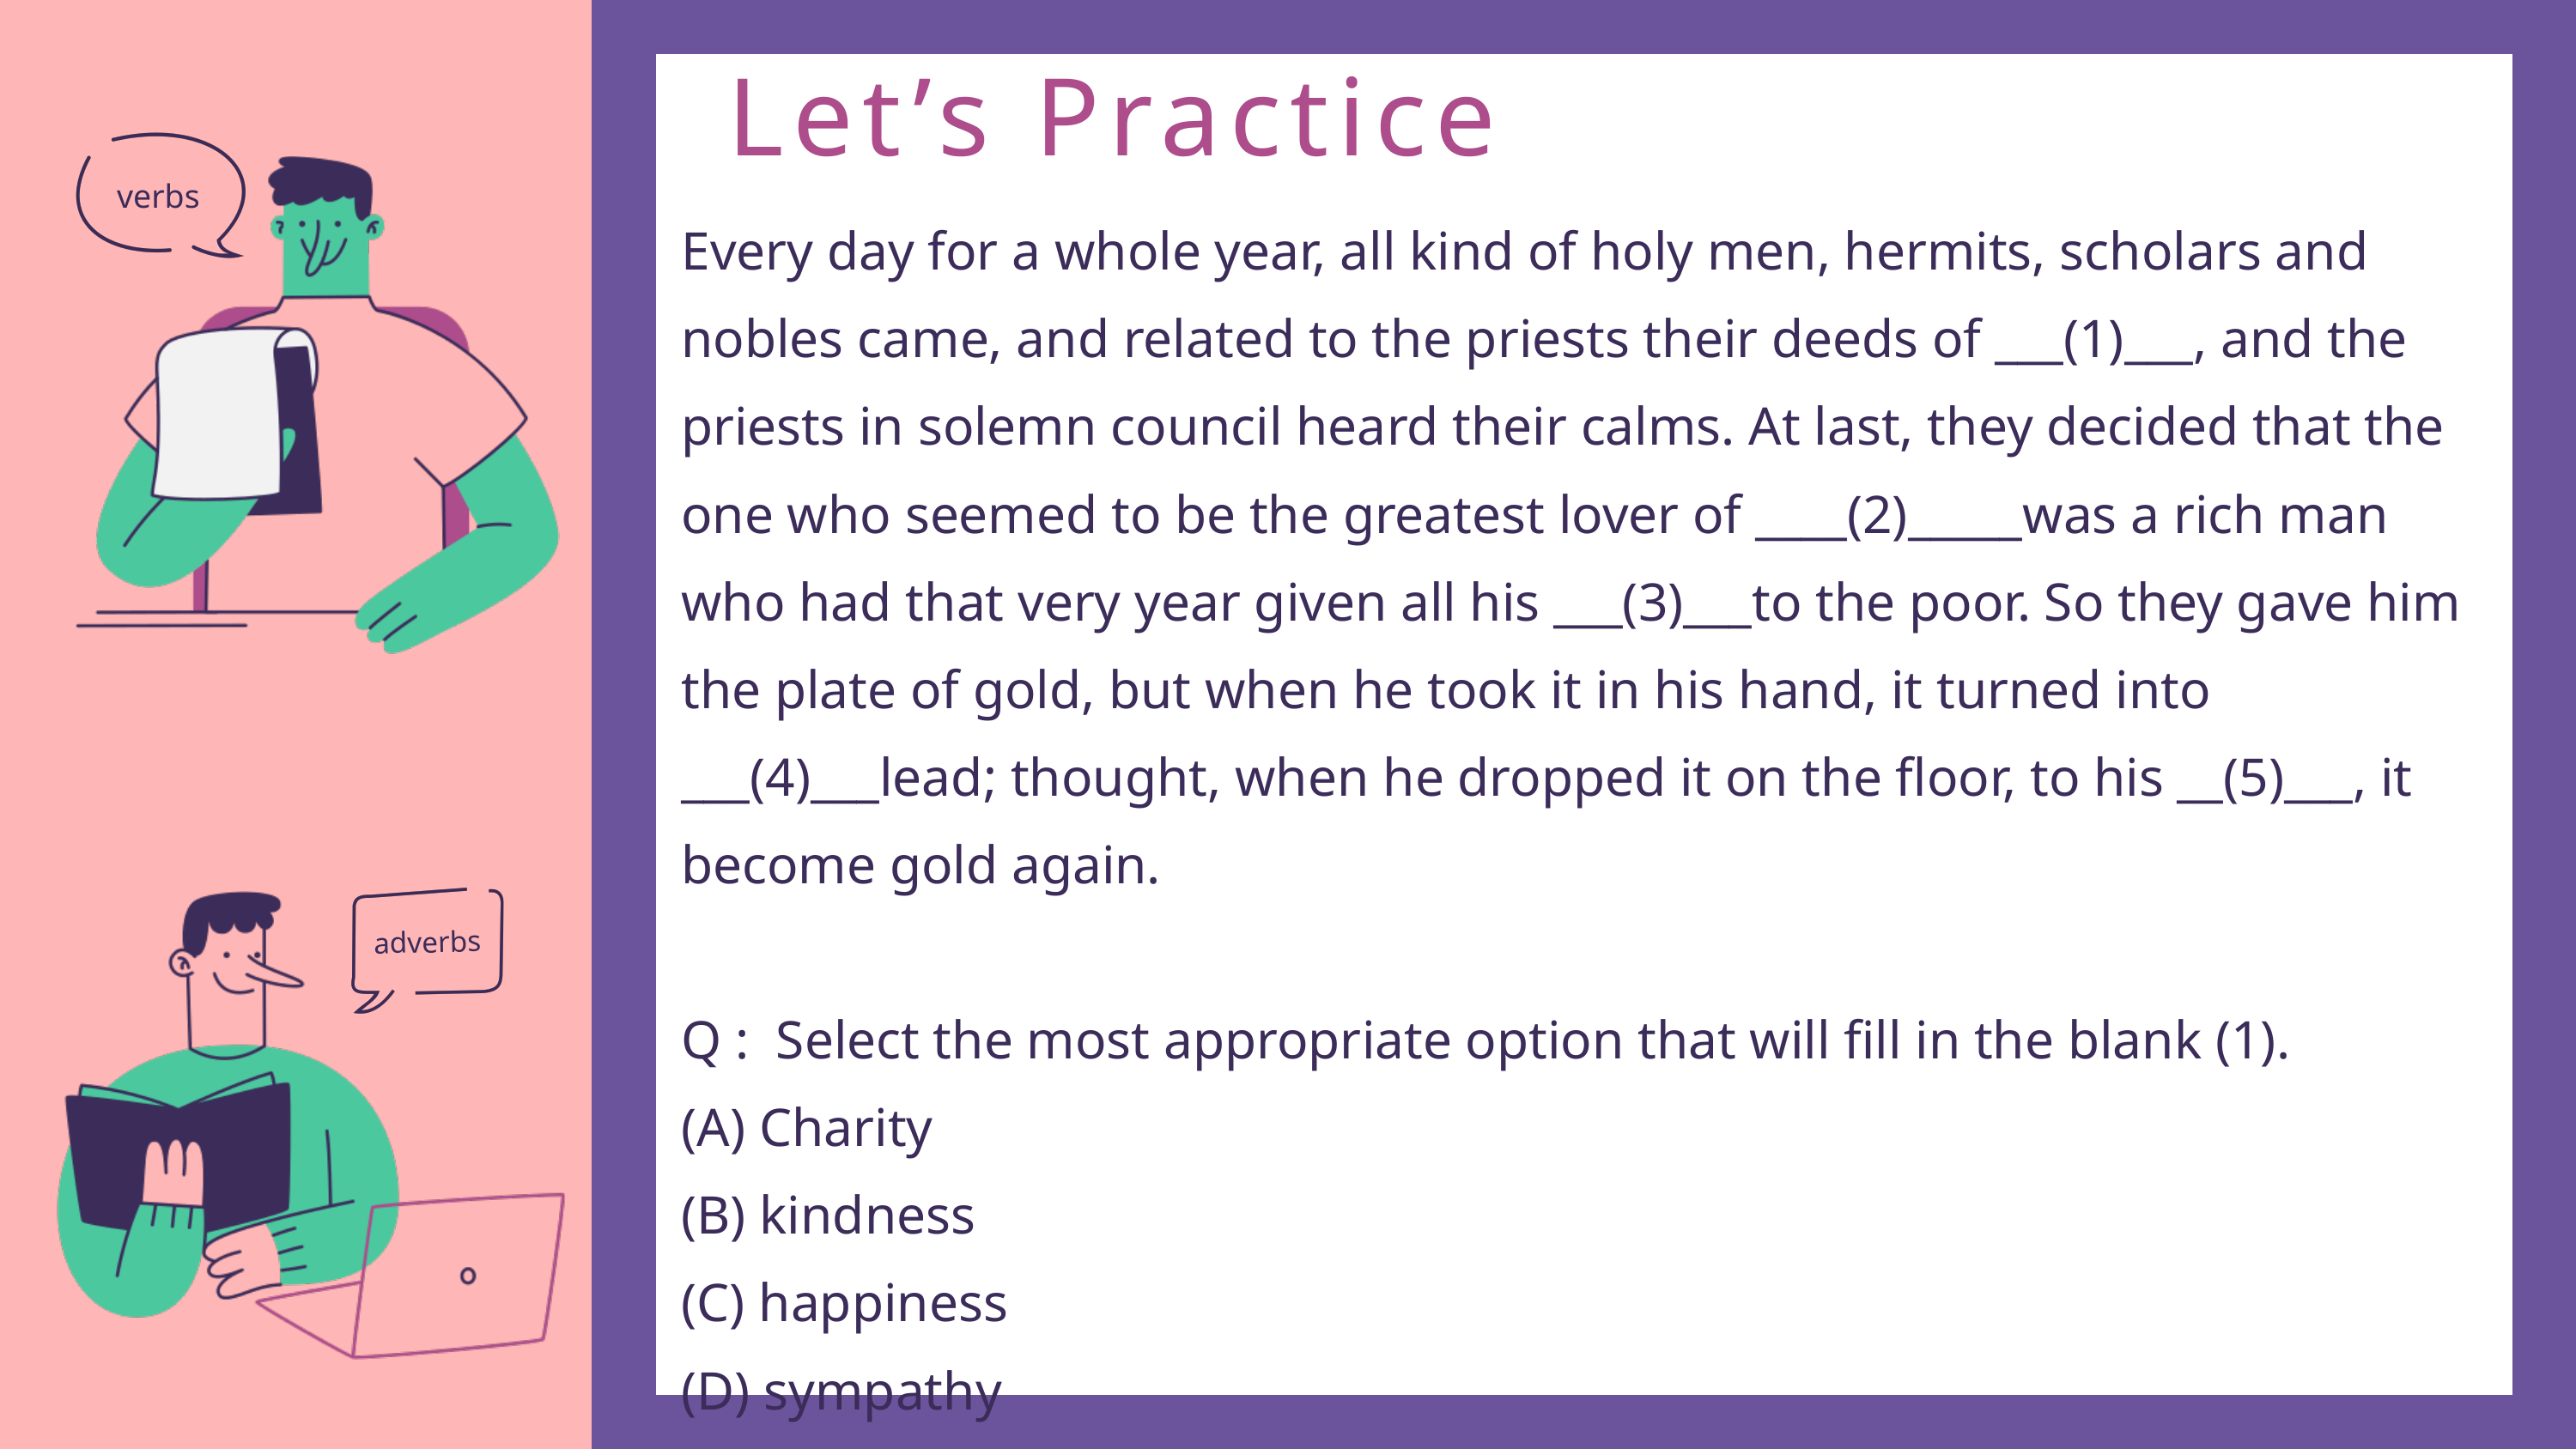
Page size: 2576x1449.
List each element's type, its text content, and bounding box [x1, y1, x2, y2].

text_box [655, 53, 2512, 1395]
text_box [0, 0, 592, 1449]
text_box Every day for a whole year, all kind of holy men, hermits, scholars and nobles came, and related to the priests their deeds of ___(1)___, and the priests in solemn council heard their calms. At last, they decided that the one who seemed to be the greatest lover of ____(2)_____was a rich man who had that very year given all his ___(3)___to the poor. So they gave him the plate of gold, but when he took it in his hand, it turned into ___(4)___lead; thought, when he dropped it on the floor, to his __(5)___, it become gold again. Q : Select the most appropriate option that will fill in the blank (1). (A) Charity (B) kindness (C) happiness (D) sympathy [681, 1402, 2487, 1421]
